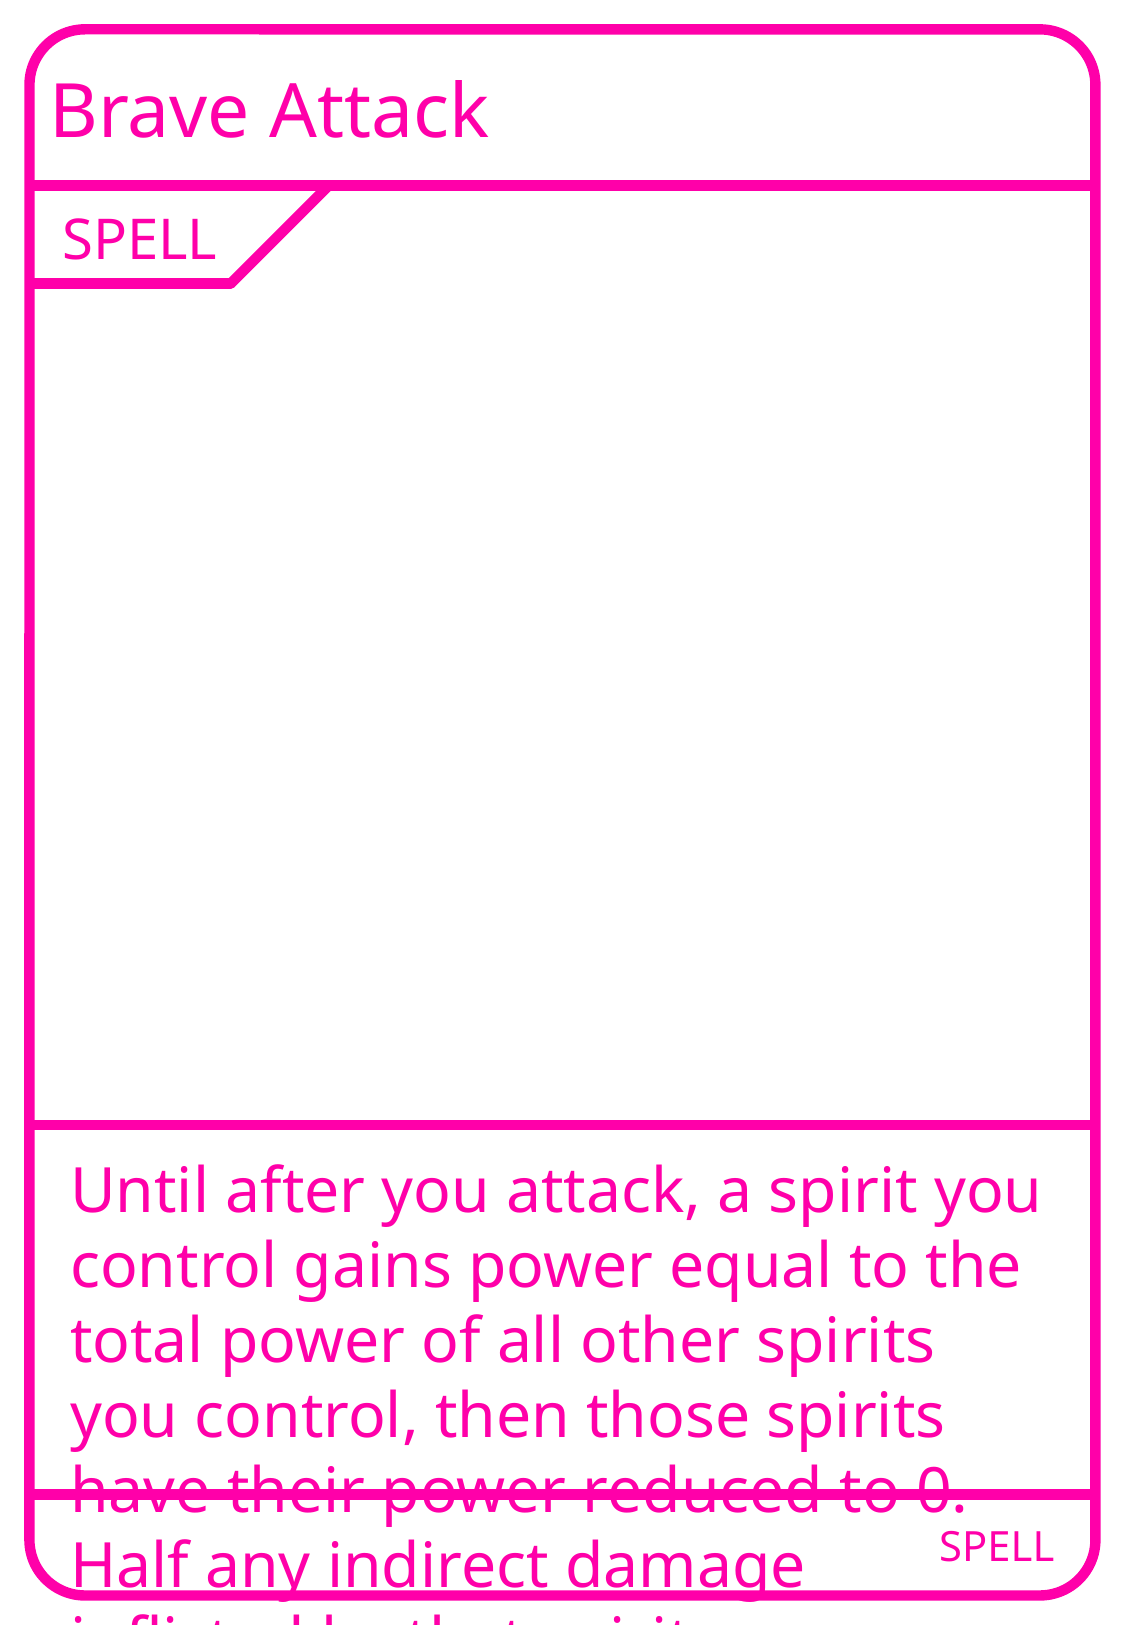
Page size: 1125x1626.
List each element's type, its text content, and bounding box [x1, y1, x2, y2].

text_box SPELL [26, 185, 230, 283]
text_box [0, 0, 1125, 1625]
text_box Brave Attack [37, 50, 502, 165]
text_box Until after you attack, a spirit you control gains power equal to the total power of all other spirits you control, then those spirits have their power reduced to 0. Half any indirect damage inflicted by that spirit. [29, 1126, 1096, 1494]
text_box Until after you attack, a spirit you control gains power equal to the total power of all other spirits you control, then those spirits have their power reduced to 0. Half any indirect damage inflicted by that spirit. [29, 1495, 1096, 1625]
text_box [230, 185, 329, 284]
text_box [28, 28, 1097, 1549]
